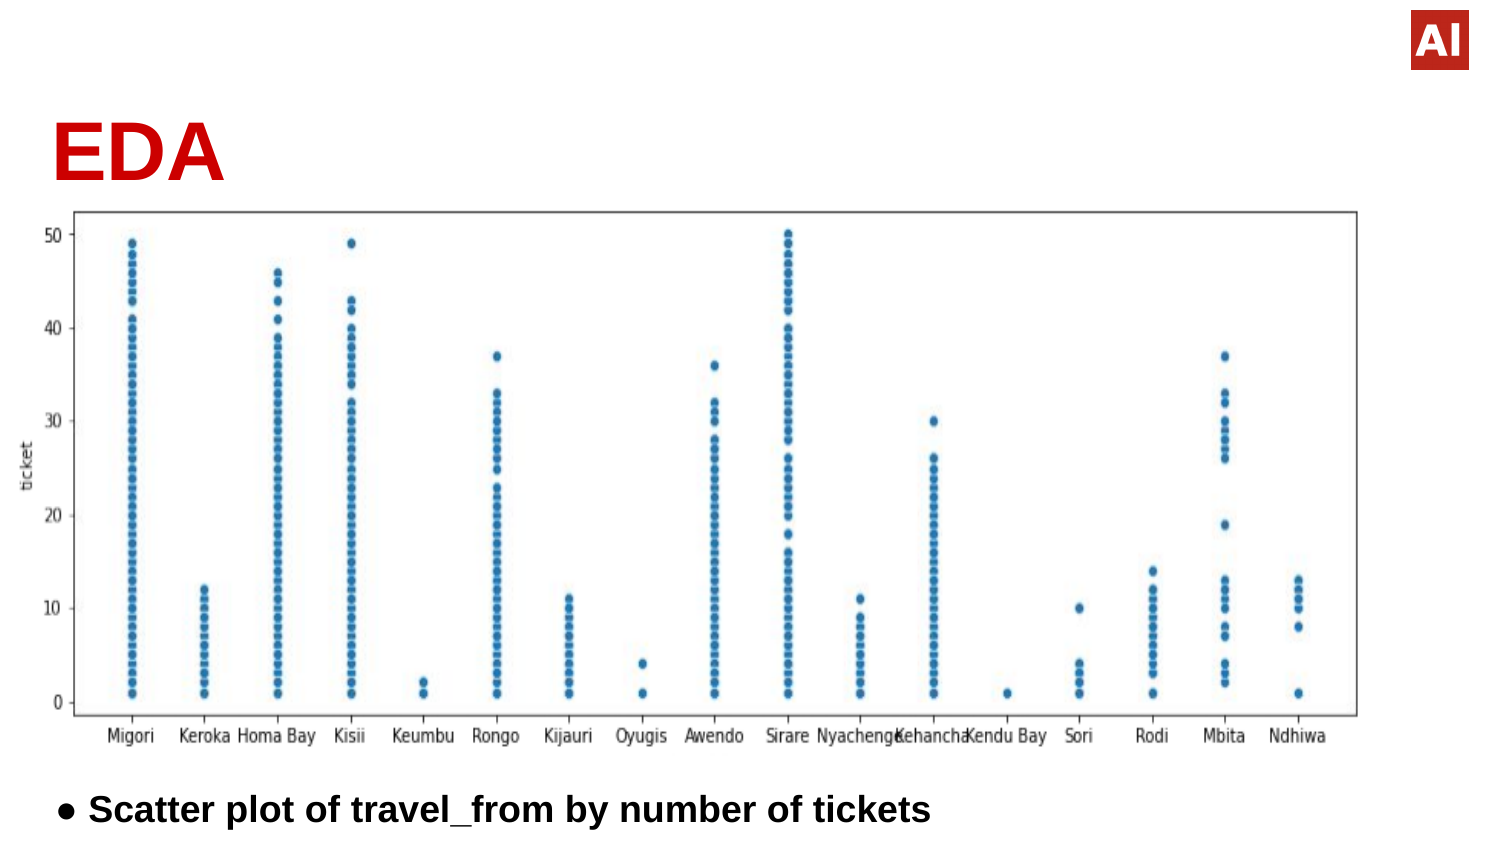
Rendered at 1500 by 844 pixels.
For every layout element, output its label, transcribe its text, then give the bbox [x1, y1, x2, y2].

text_box ● Scatter plot of travel_from by number of tickets [40, 777, 958, 838]
picture [0, 195, 1365, 756]
title EDA [35, 123, 1353, 194]
picture [1411, 10, 1469, 70]
